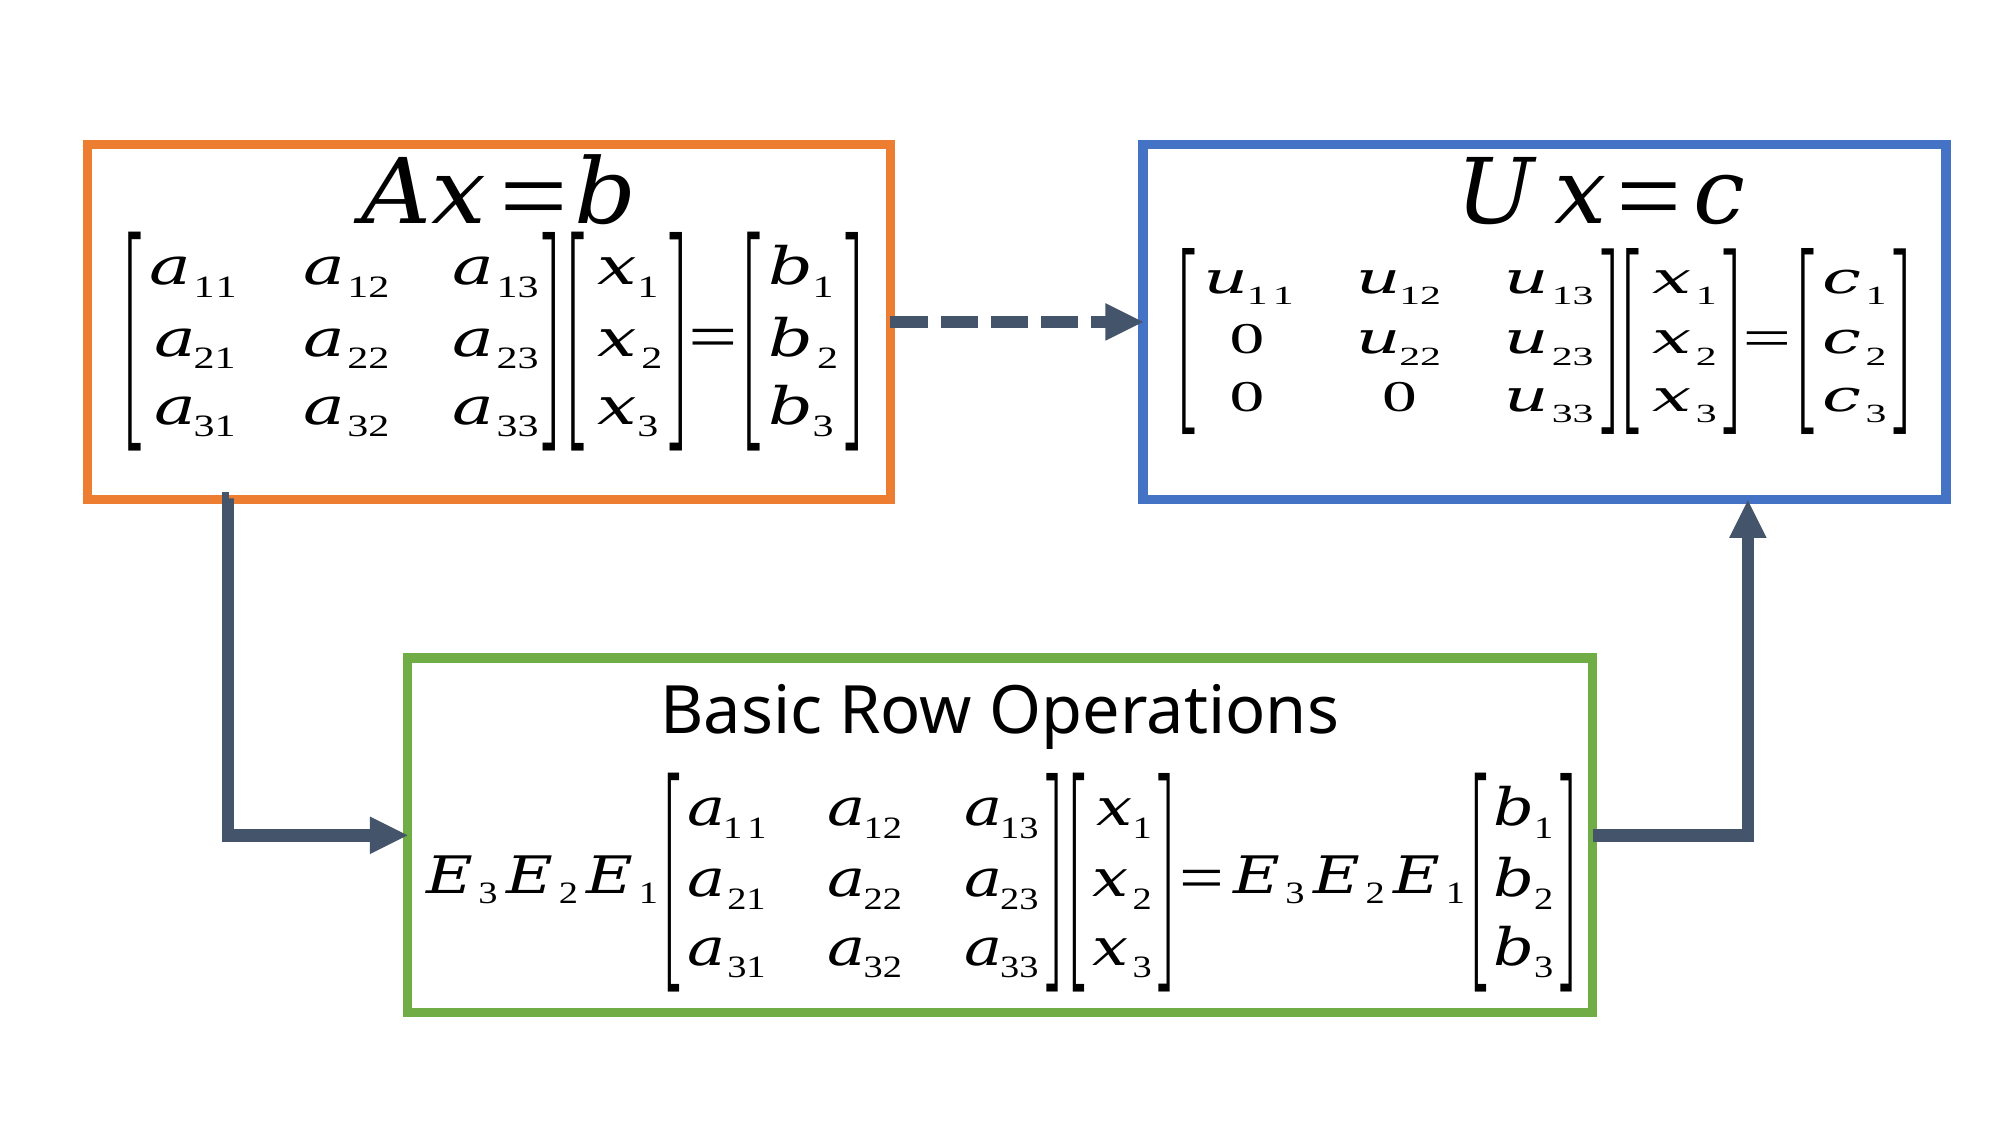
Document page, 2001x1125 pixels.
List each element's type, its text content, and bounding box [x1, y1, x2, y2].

text_box Basic Row Operations [660, 666, 1340, 747]
text_box [86, 143, 891, 500]
text_box [406, 657, 1594, 1014]
text_box [1142, 143, 1947, 500]
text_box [1592, 500, 1748, 836]
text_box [149, 576, 487, 757]
